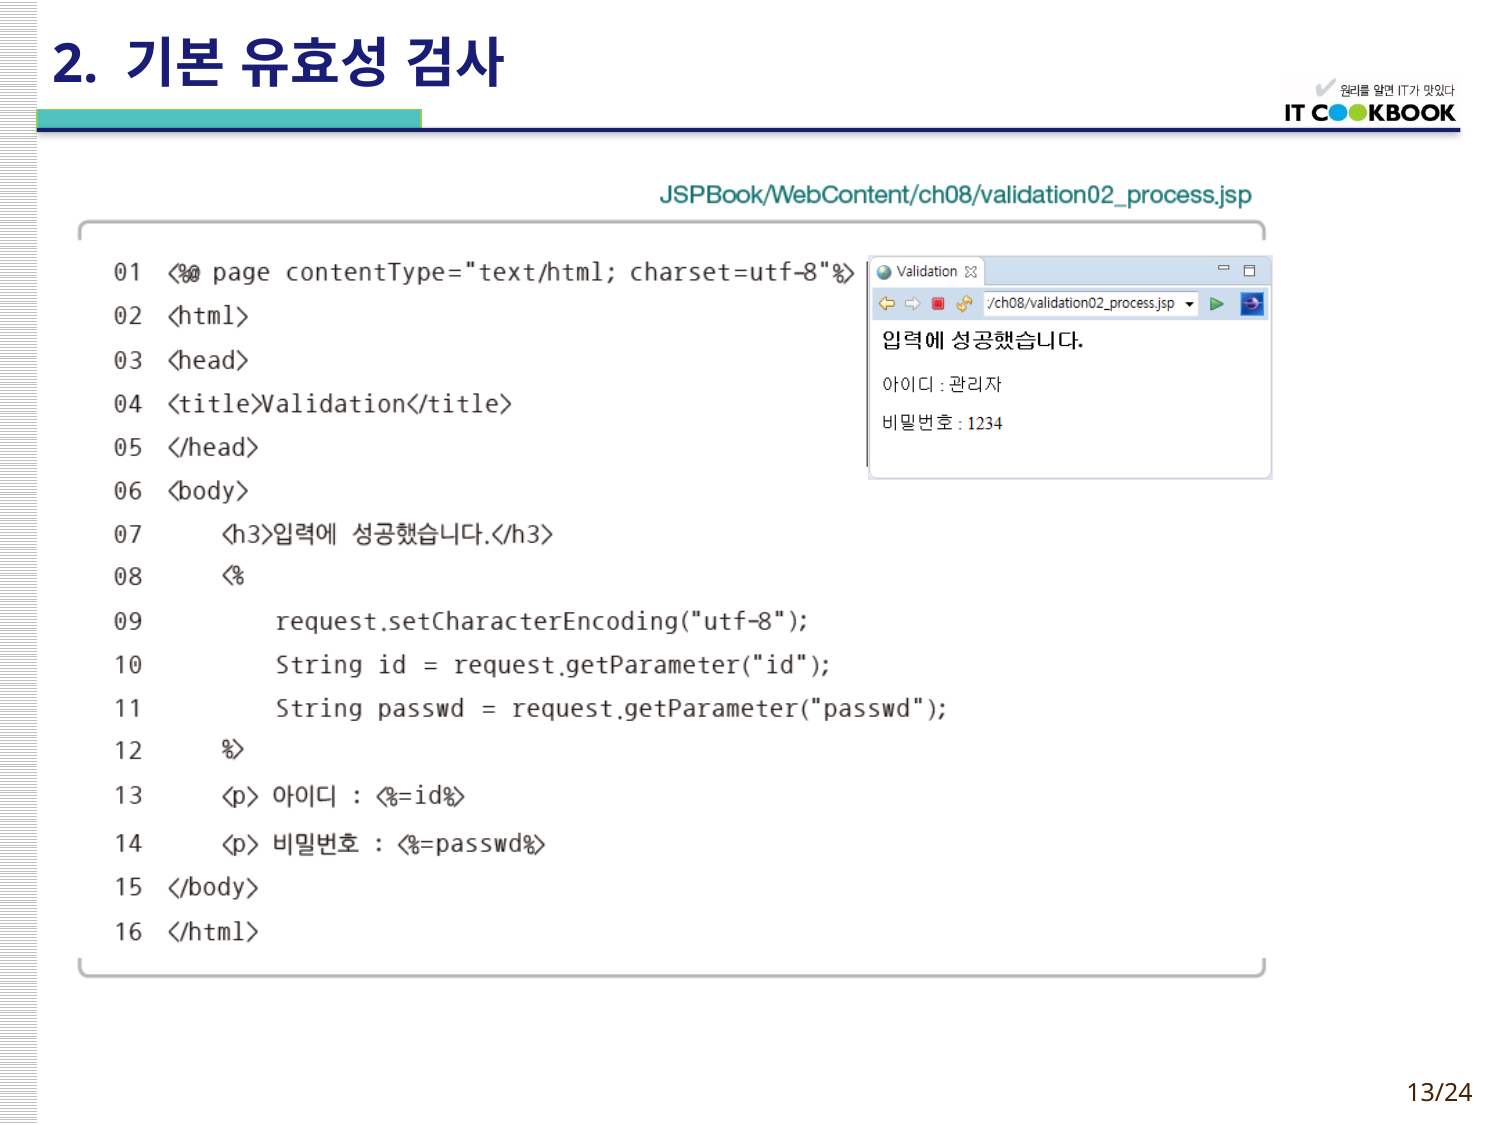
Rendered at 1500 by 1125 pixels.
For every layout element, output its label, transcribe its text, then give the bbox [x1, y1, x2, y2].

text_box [64, 172, 1278, 985]
picture [1281, 75, 1459, 123]
title 2. 기본 유효성 검사 [37, 13, 1278, 109]
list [867, 255, 1273, 480]
